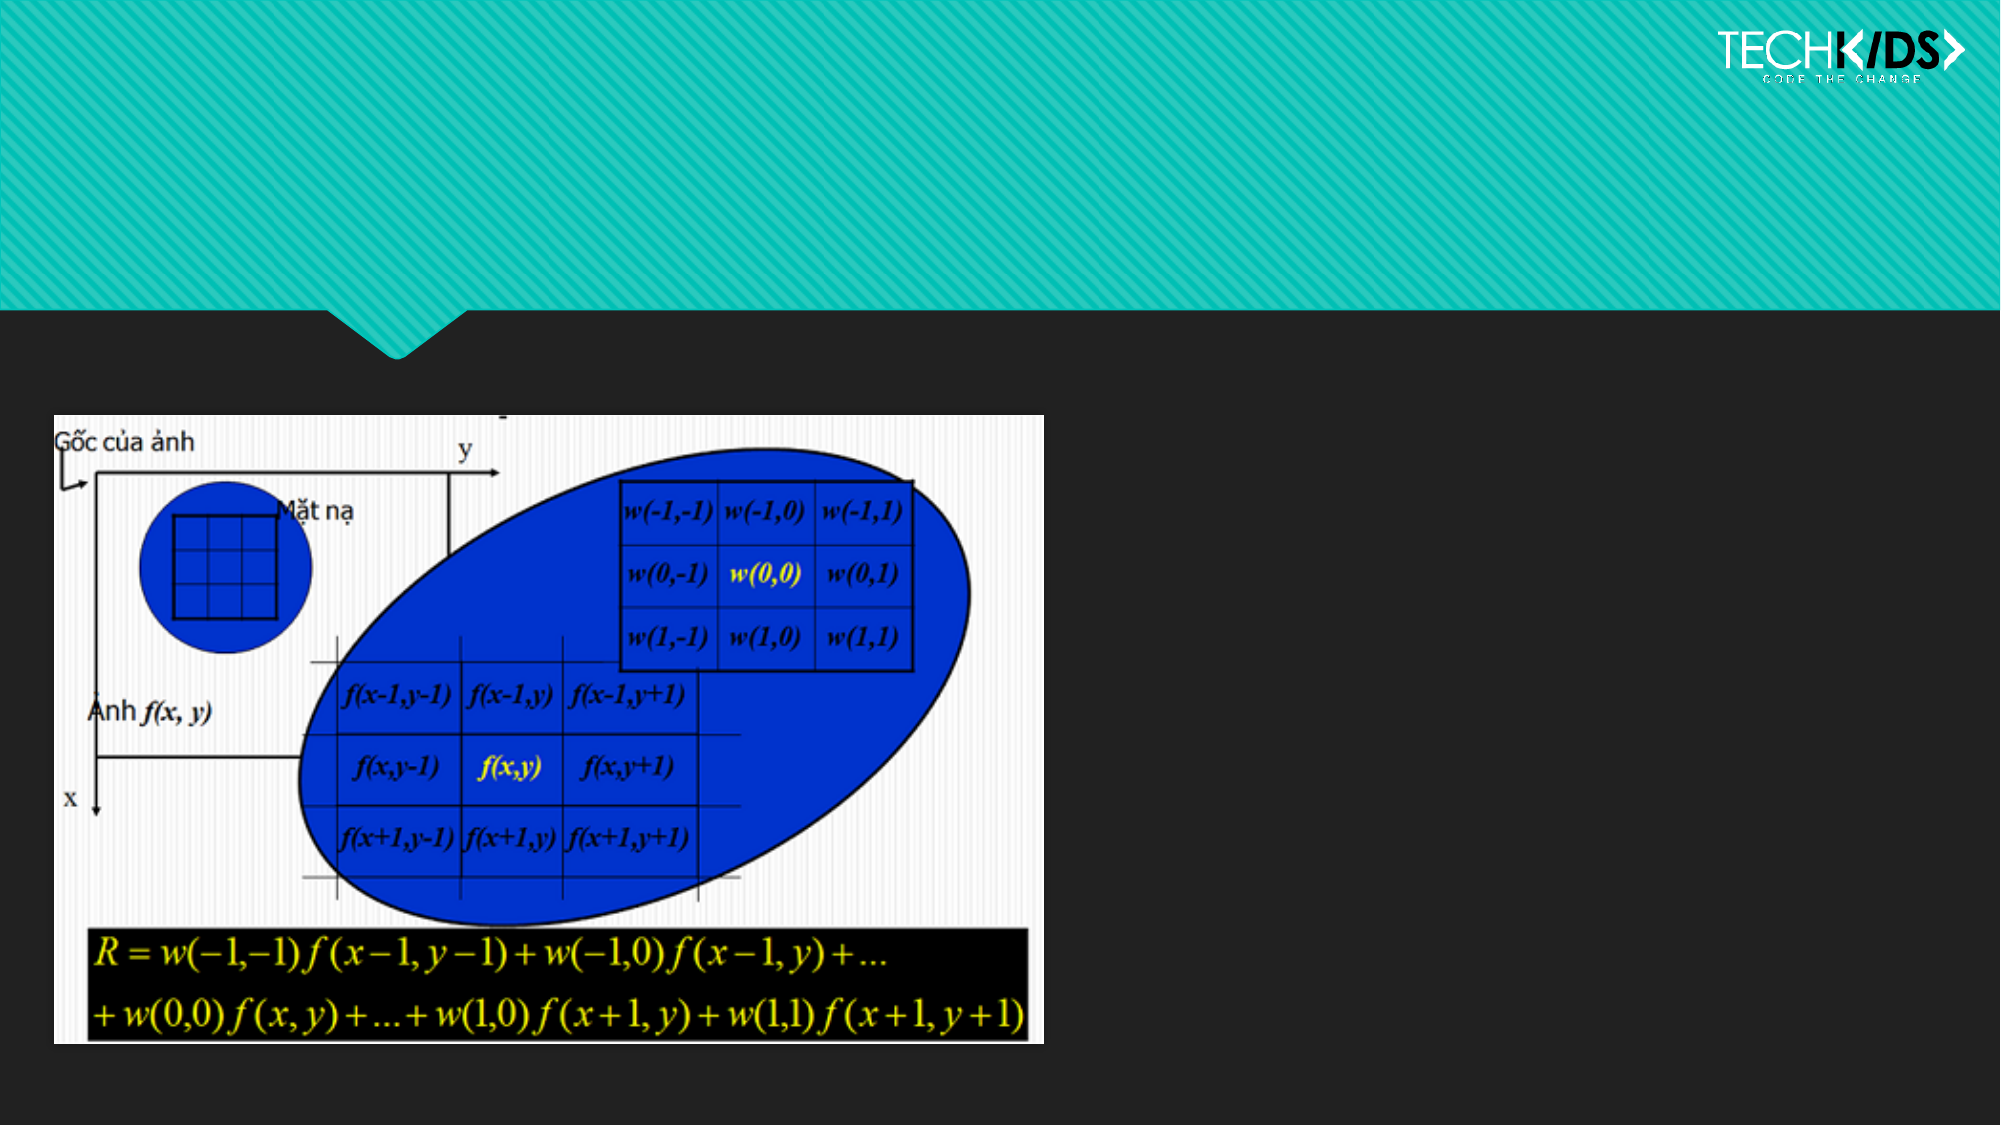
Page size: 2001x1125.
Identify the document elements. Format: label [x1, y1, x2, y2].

list [54, 415, 1044, 1044]
